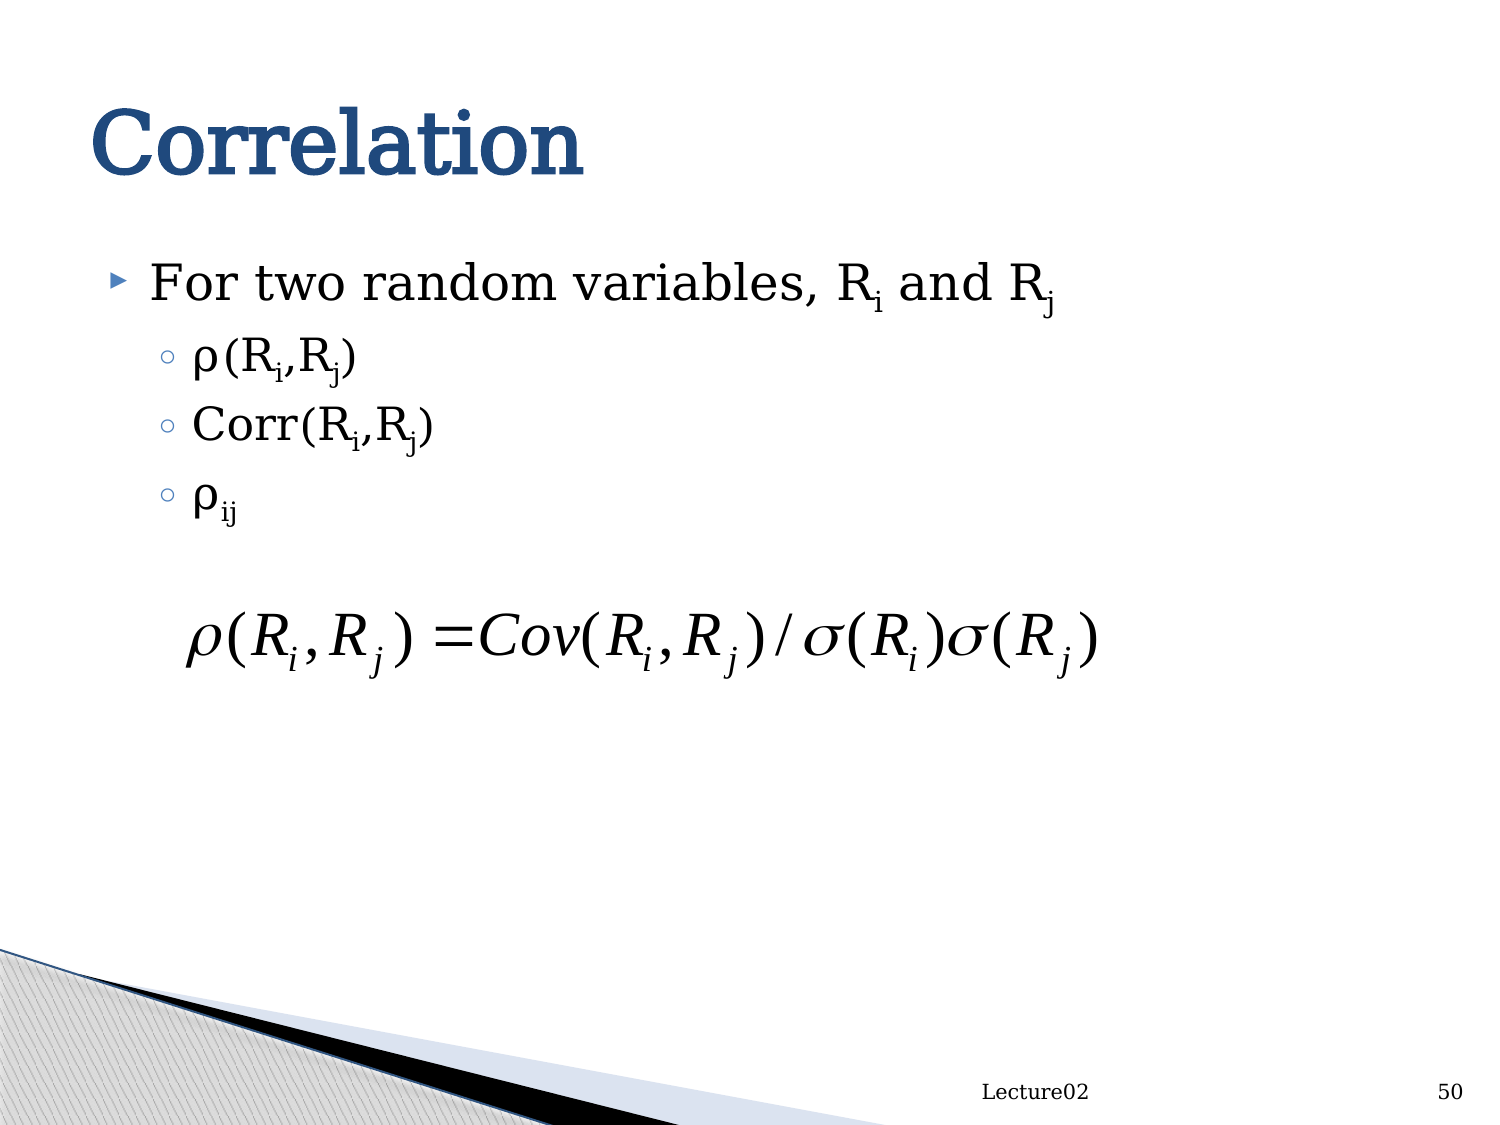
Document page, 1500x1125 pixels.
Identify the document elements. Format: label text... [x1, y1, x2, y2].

title Correlation [75, 45, 1425, 233]
footer Lecture02 [718, 1051, 1105, 1112]
slide_number 50 [1418, 1051, 1479, 1112]
list For two random variables, Ri and Rj ρ(Ri,Rj) Corr(Ri,Rj) ρij [75, 243, 1425, 986]
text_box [174, 587, 1113, 693]
